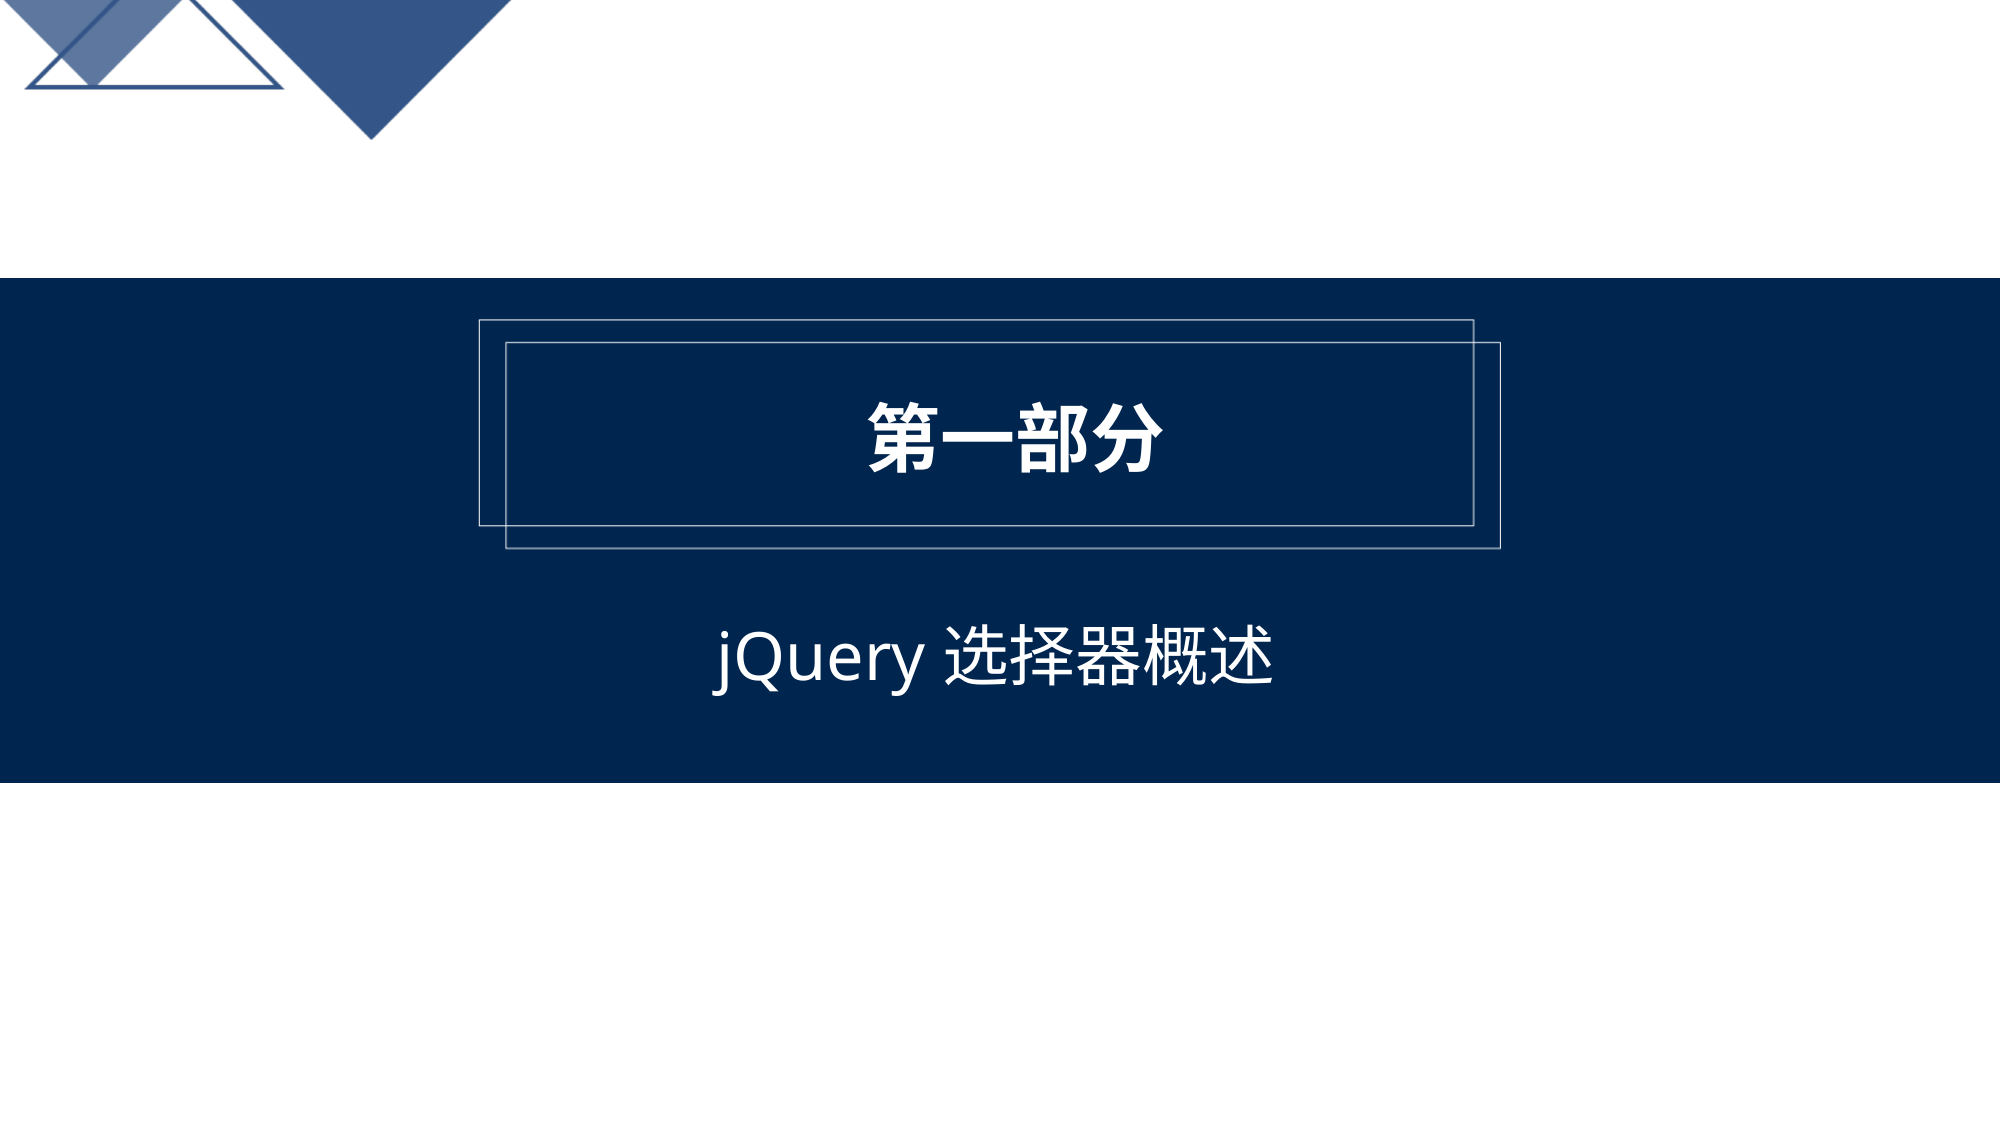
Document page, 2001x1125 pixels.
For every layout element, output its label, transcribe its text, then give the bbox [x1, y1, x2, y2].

title 第一部分 [117, 316, 1914, 558]
picture [0, 0, 543, 139]
picture [0, 278, 2000, 783]
subtitle jQuery选择器概述 [566, 606, 1425, 768]
